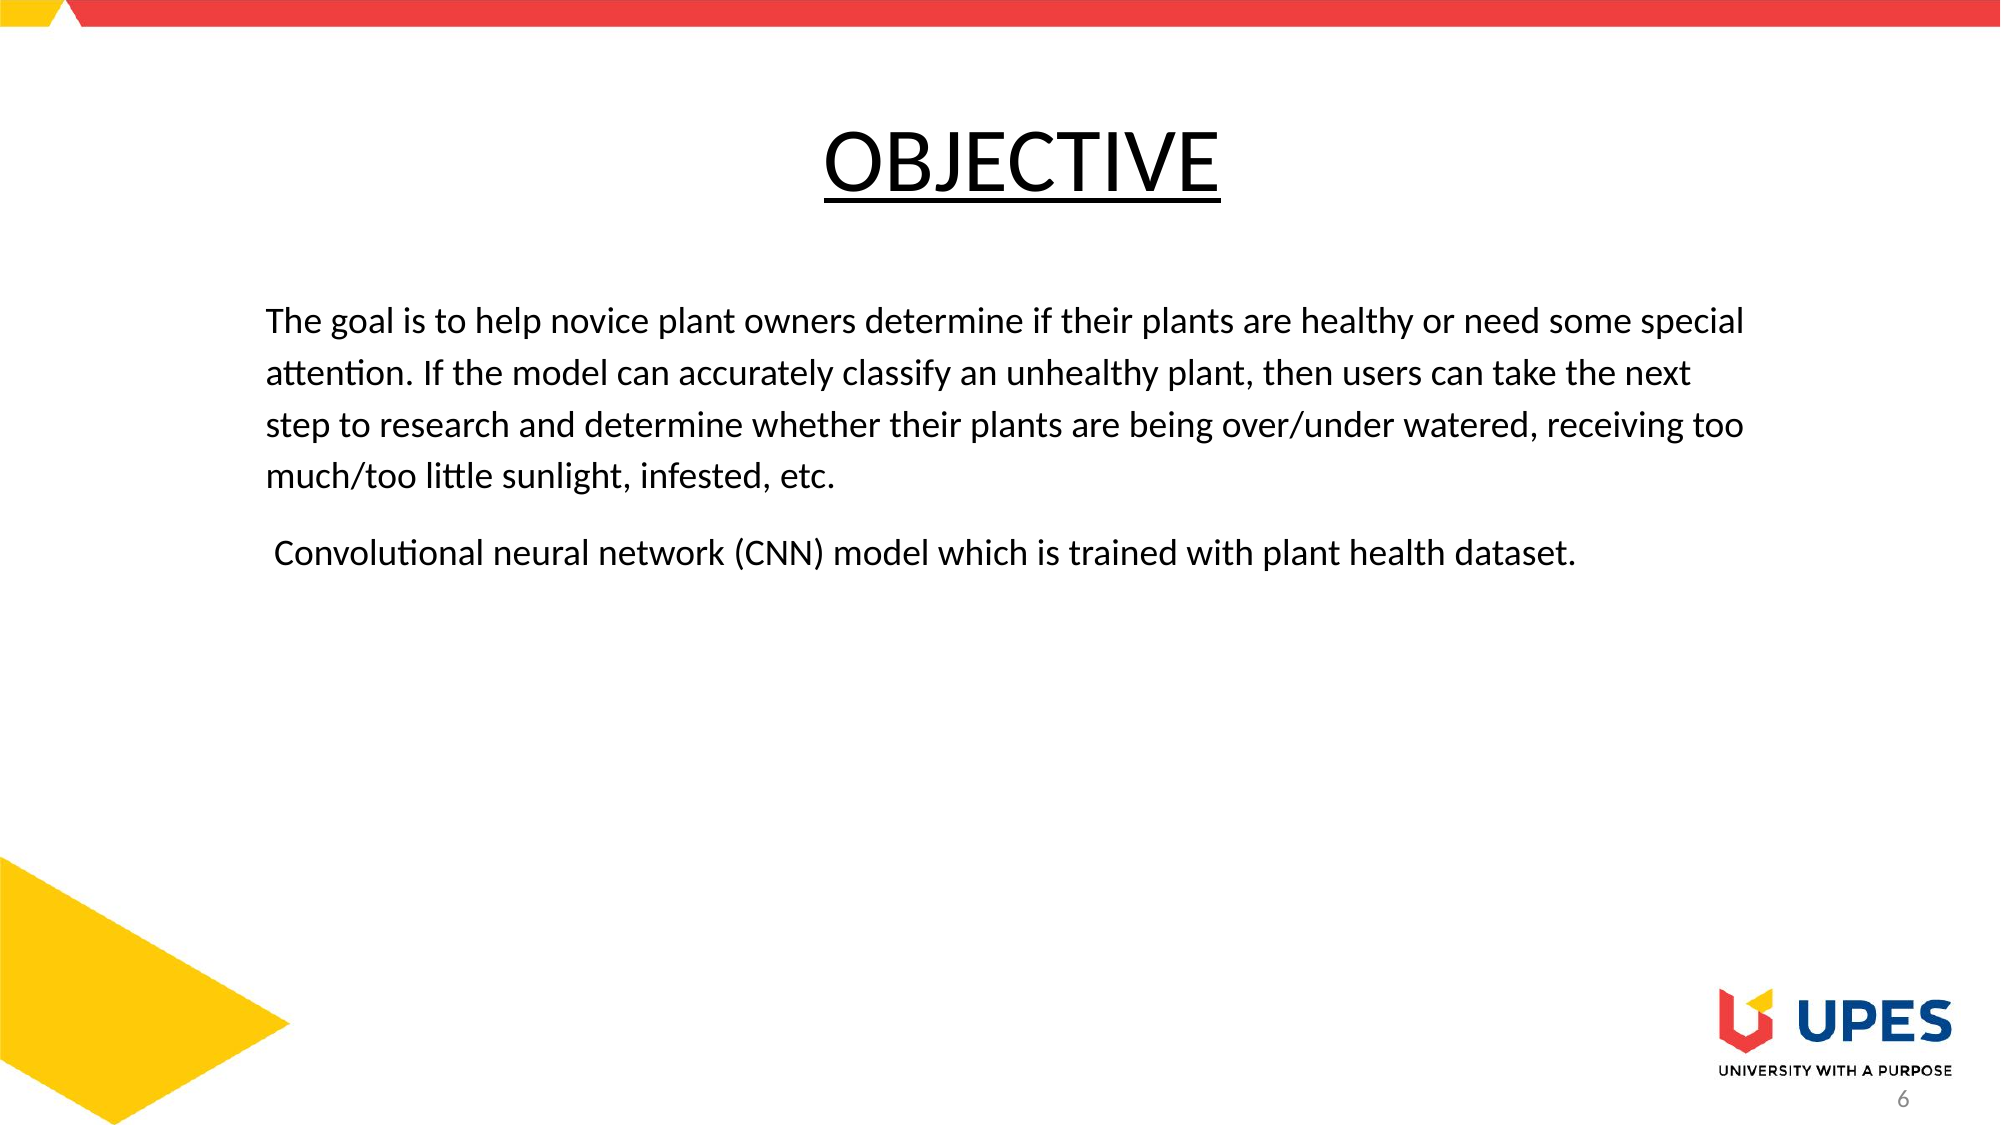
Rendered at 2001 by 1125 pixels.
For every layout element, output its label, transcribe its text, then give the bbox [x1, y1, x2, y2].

picture [0, 0, 2001, 1125]
list The goal is to help novice plant owners determine if their plants are healthy or need some special attention. If the model can accurately classify an unhealthy plant, then users can take the next step to research and determine whether their plants are being over/under watered, receiving too much/too little sunlight, infested, etc. Convolutional neural network (CNN) model which is trained with plant health dataset. [250, 281, 1782, 773]
title OBJECTIVE [122, 61, 1923, 249]
